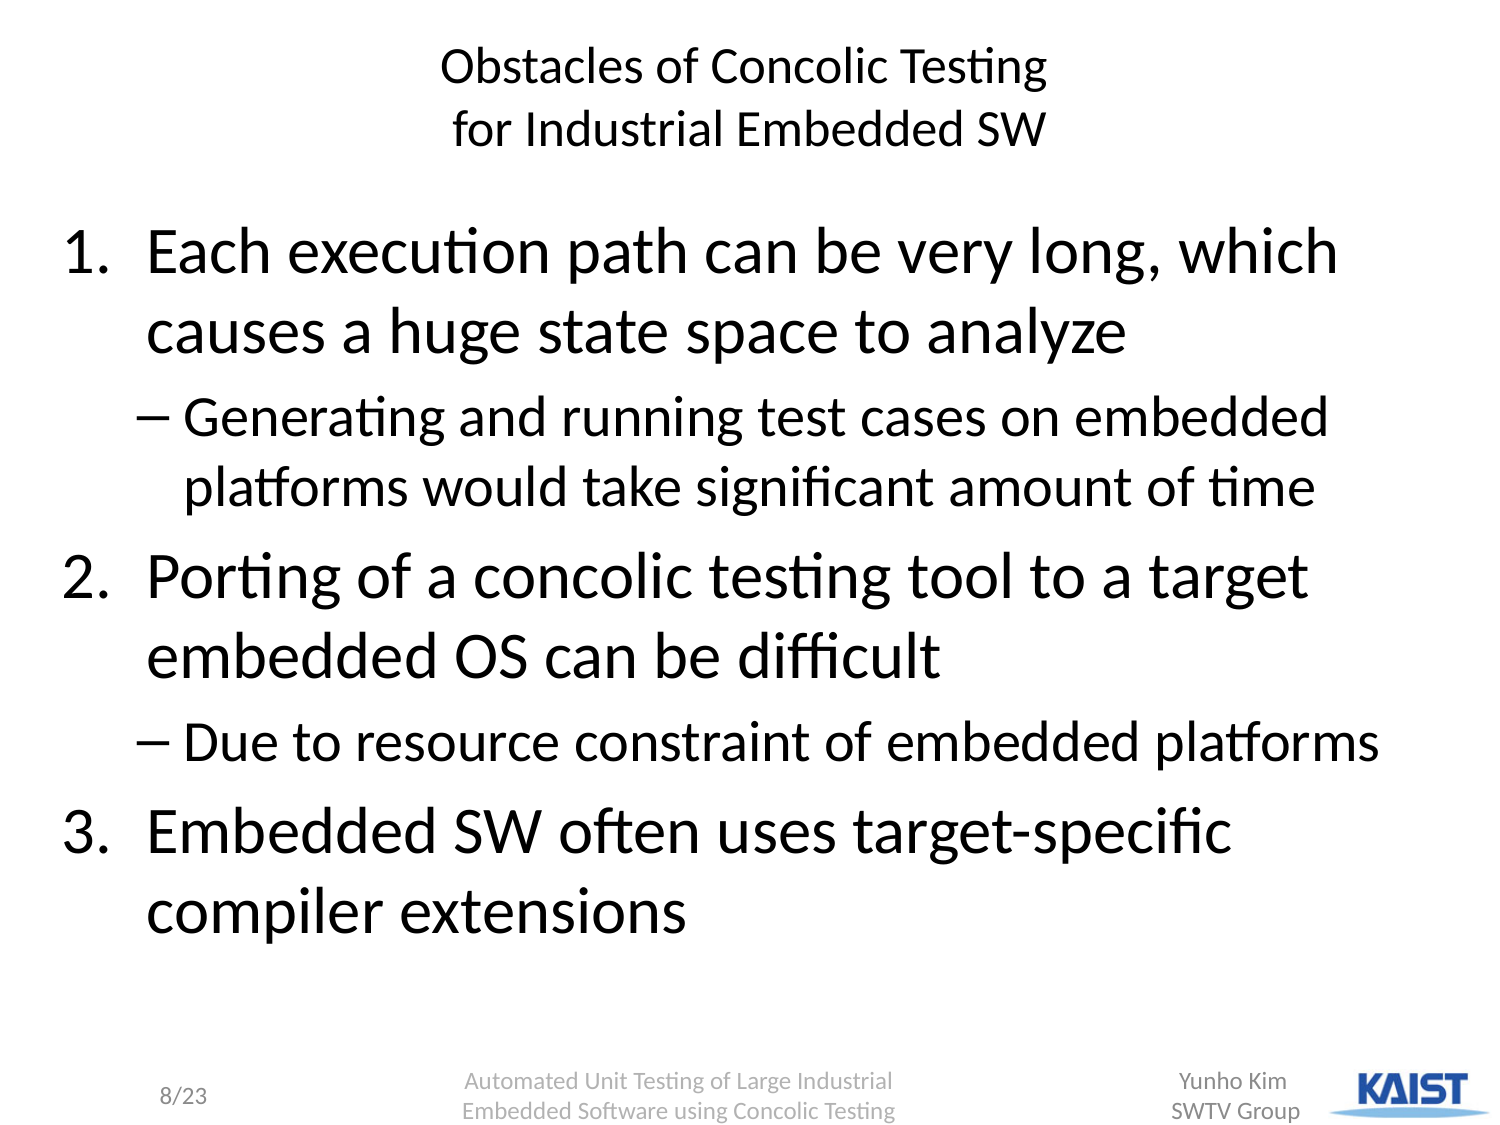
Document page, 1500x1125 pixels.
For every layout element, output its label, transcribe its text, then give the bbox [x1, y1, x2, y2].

slide_number 8/23 [75, 1065, 223, 1125]
slide_number Yunho Kim SWTV Group [1125, 1065, 1348, 1125]
footer Automated Unit Testing of Large Industrial Embedded Software using Concolic Testing [253, 1064, 1105, 1125]
list Each execution path can be very long, which causes a huge state space to analyze Generating and running test cases on embedded platforms would take significant amount of time Porting of a concolic testing tool to a target embedded OS can be difficult Due to resource constraint of embedded platforms Embedded SW often uses target-specific compiler extensions [46, 199, 1430, 1055]
picture [1348, 1069, 1492, 1122]
title Obstacles of Concolic Testing for Industrial Embedded SW [0, 23, 1500, 164]
